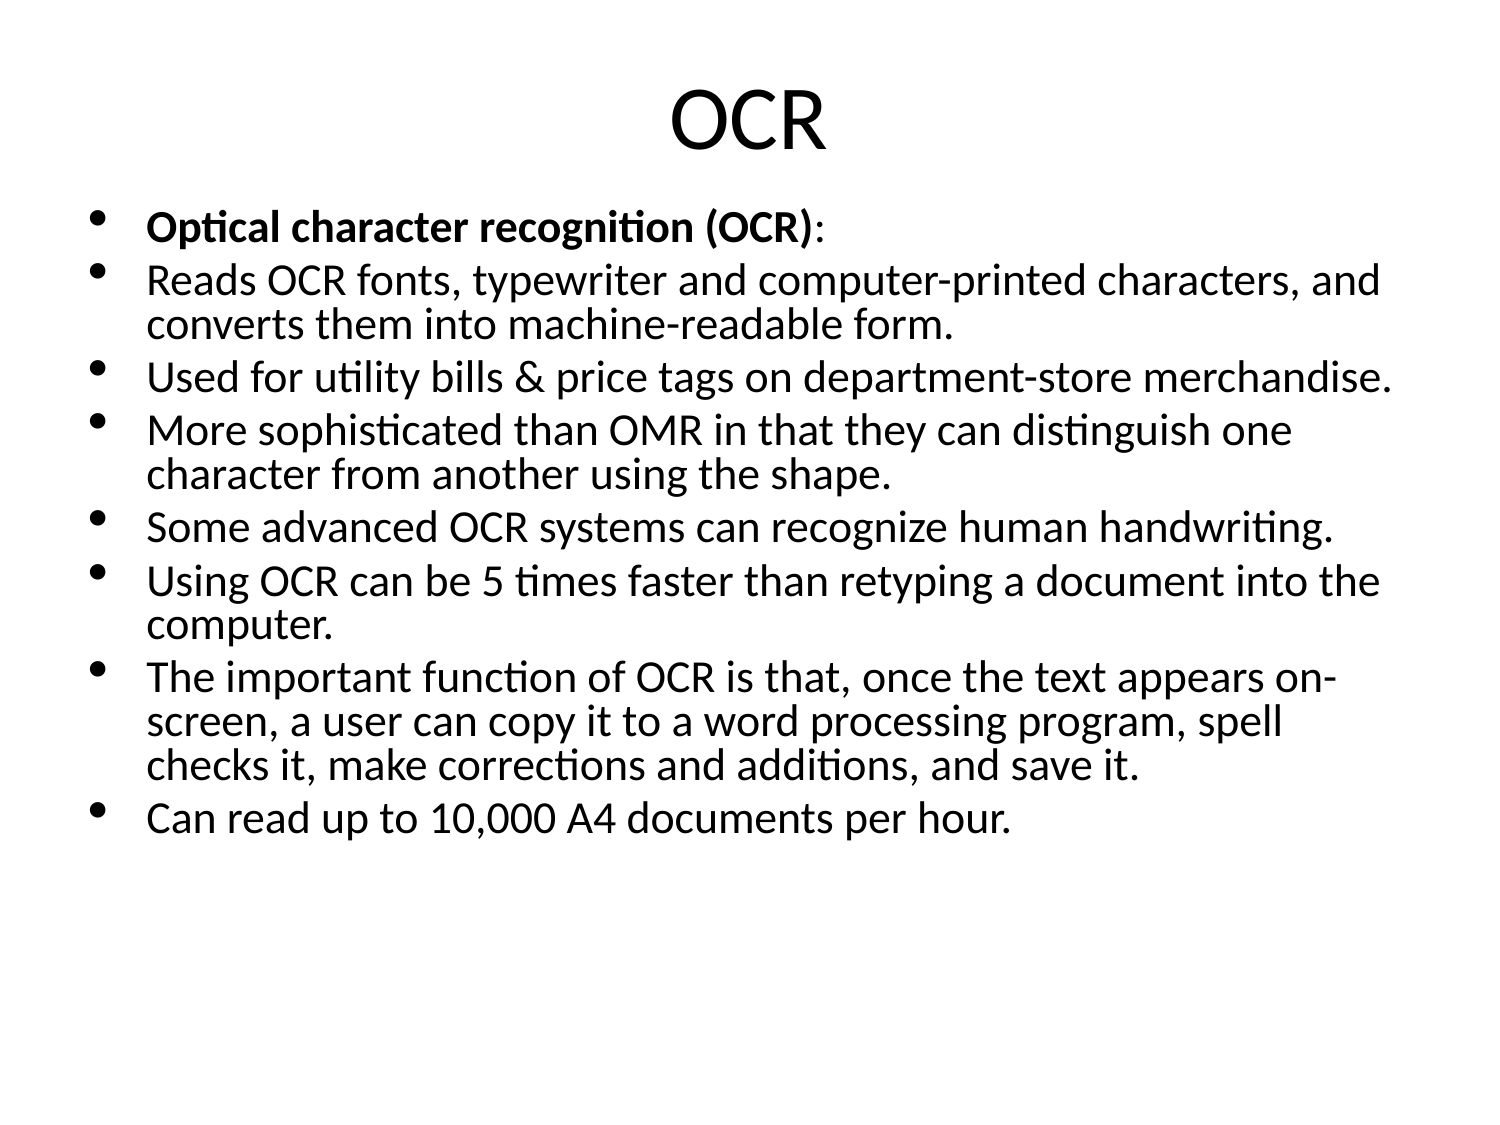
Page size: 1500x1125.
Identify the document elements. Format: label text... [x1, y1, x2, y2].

list Optical character recognition (OCR): Reads OCR fonts, typewriter and computer-printed characters, and converts them into machine-readable form. Used for utility bills & price tags on department-store merchandise. More sophisticated than OMR in that they can distinguish one character from another using the shape. Some advanced OCR systems can recognize human handwriting. Using OCR can be 5 times faster than retyping a document into the computer. The important function of OCR is that, once the text appears on-screen, a user can copy it to a word processing program, spell checks it, make corrections and additions, and save it. Can read up to 10,000 A4 documents per hour. [75, 200, 1424, 1038]
title OCR [75, 50, 1424, 175]
